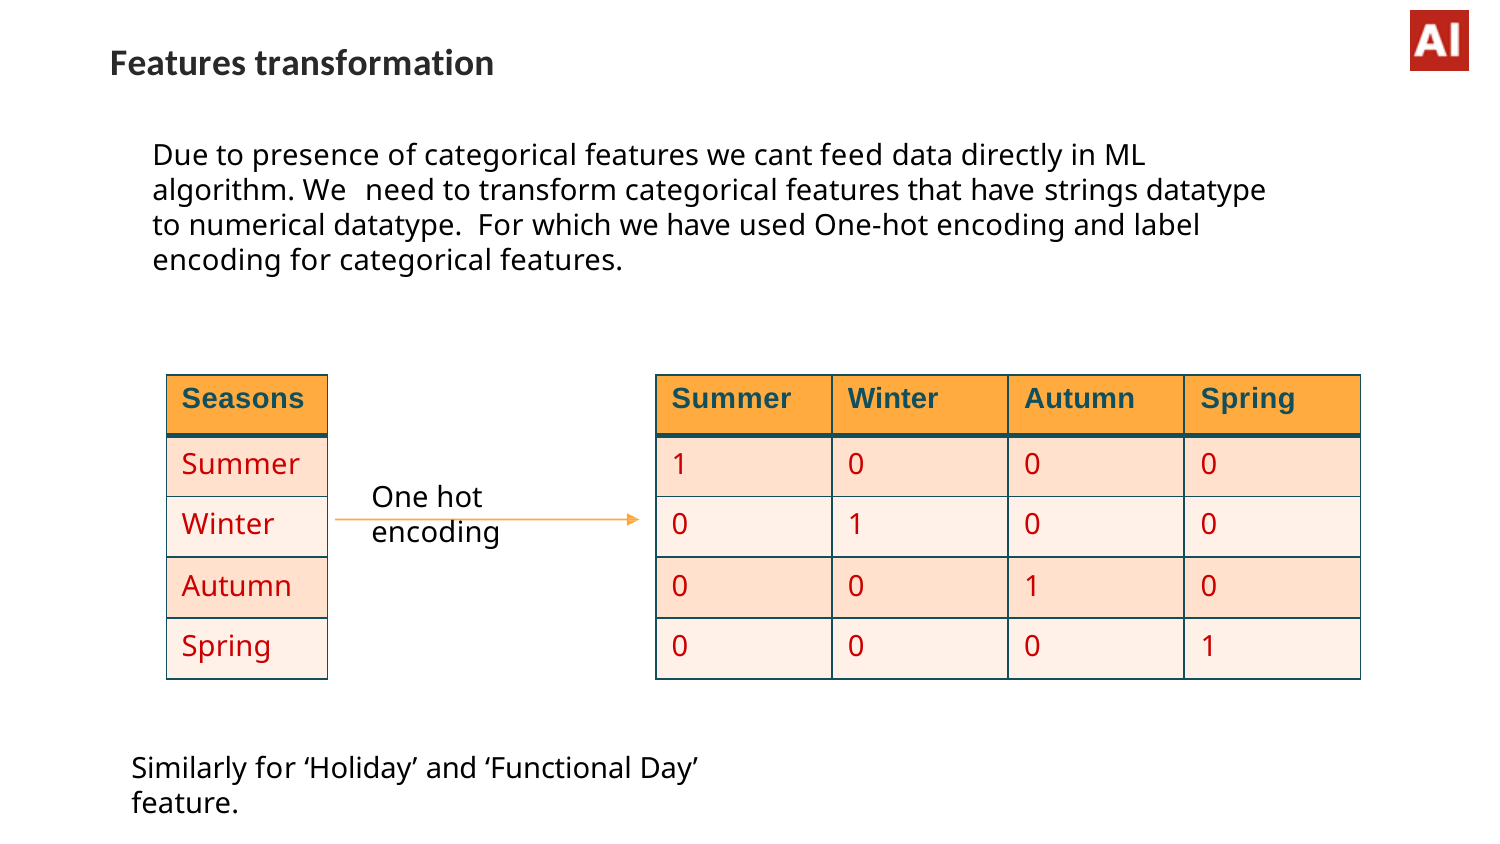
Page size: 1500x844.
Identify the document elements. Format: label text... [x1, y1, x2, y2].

text_box Due to presence of categorical features we cant feed data directly in ML algorithm. We need to transform categorical features that have strings datatype to numerical datatype. For which we have used One-hot encoding and label encoding for categorical features. [150, 134, 1279, 277]
table_cell 0 [657, 497, 831, 556]
table_cell Autumn [167, 558, 327, 617]
table_cell Summer [167, 438, 327, 496]
table_cell 0 [833, 619, 1007, 678]
table_cell 0 [1185, 497, 1360, 556]
table_header Spring [1185, 376, 1360, 433]
table_cell 0 [1185, 558, 1360, 617]
table_cell Spring [167, 619, 327, 678]
table_header Winter [833, 376, 1007, 433]
table_cell 0 [657, 619, 831, 678]
table_header Seasons [167, 376, 327, 433]
text_box One hot encoding [369, 475, 606, 549]
title Features transformation [108, 35, 495, 179]
table_cell 1 [1009, 558, 1183, 617]
table_cell 0 [1185, 438, 1360, 496]
table_cell 1 [1185, 619, 1360, 678]
table_cell 0 [1009, 497, 1183, 556]
table_cell 0 [1009, 438, 1183, 496]
table_cell 0 [833, 438, 1007, 496]
table_cell 1 [833, 497, 1007, 556]
table_cell 0 [657, 558, 831, 617]
table_cell 0 [833, 558, 1007, 617]
table_cell 0 [1009, 619, 1183, 678]
picture [1410, 10, 1469, 71]
text_box Similarly for ‘Holiday’ and ‘Functional Day’ feature. [129, 746, 784, 820]
table_header Autumn [1009, 376, 1183, 433]
table_cell 1 [657, 438, 831, 496]
table_cell Winter [167, 497, 327, 556]
text_box [606, 513, 640, 526]
table_header Summer [657, 376, 831, 433]
